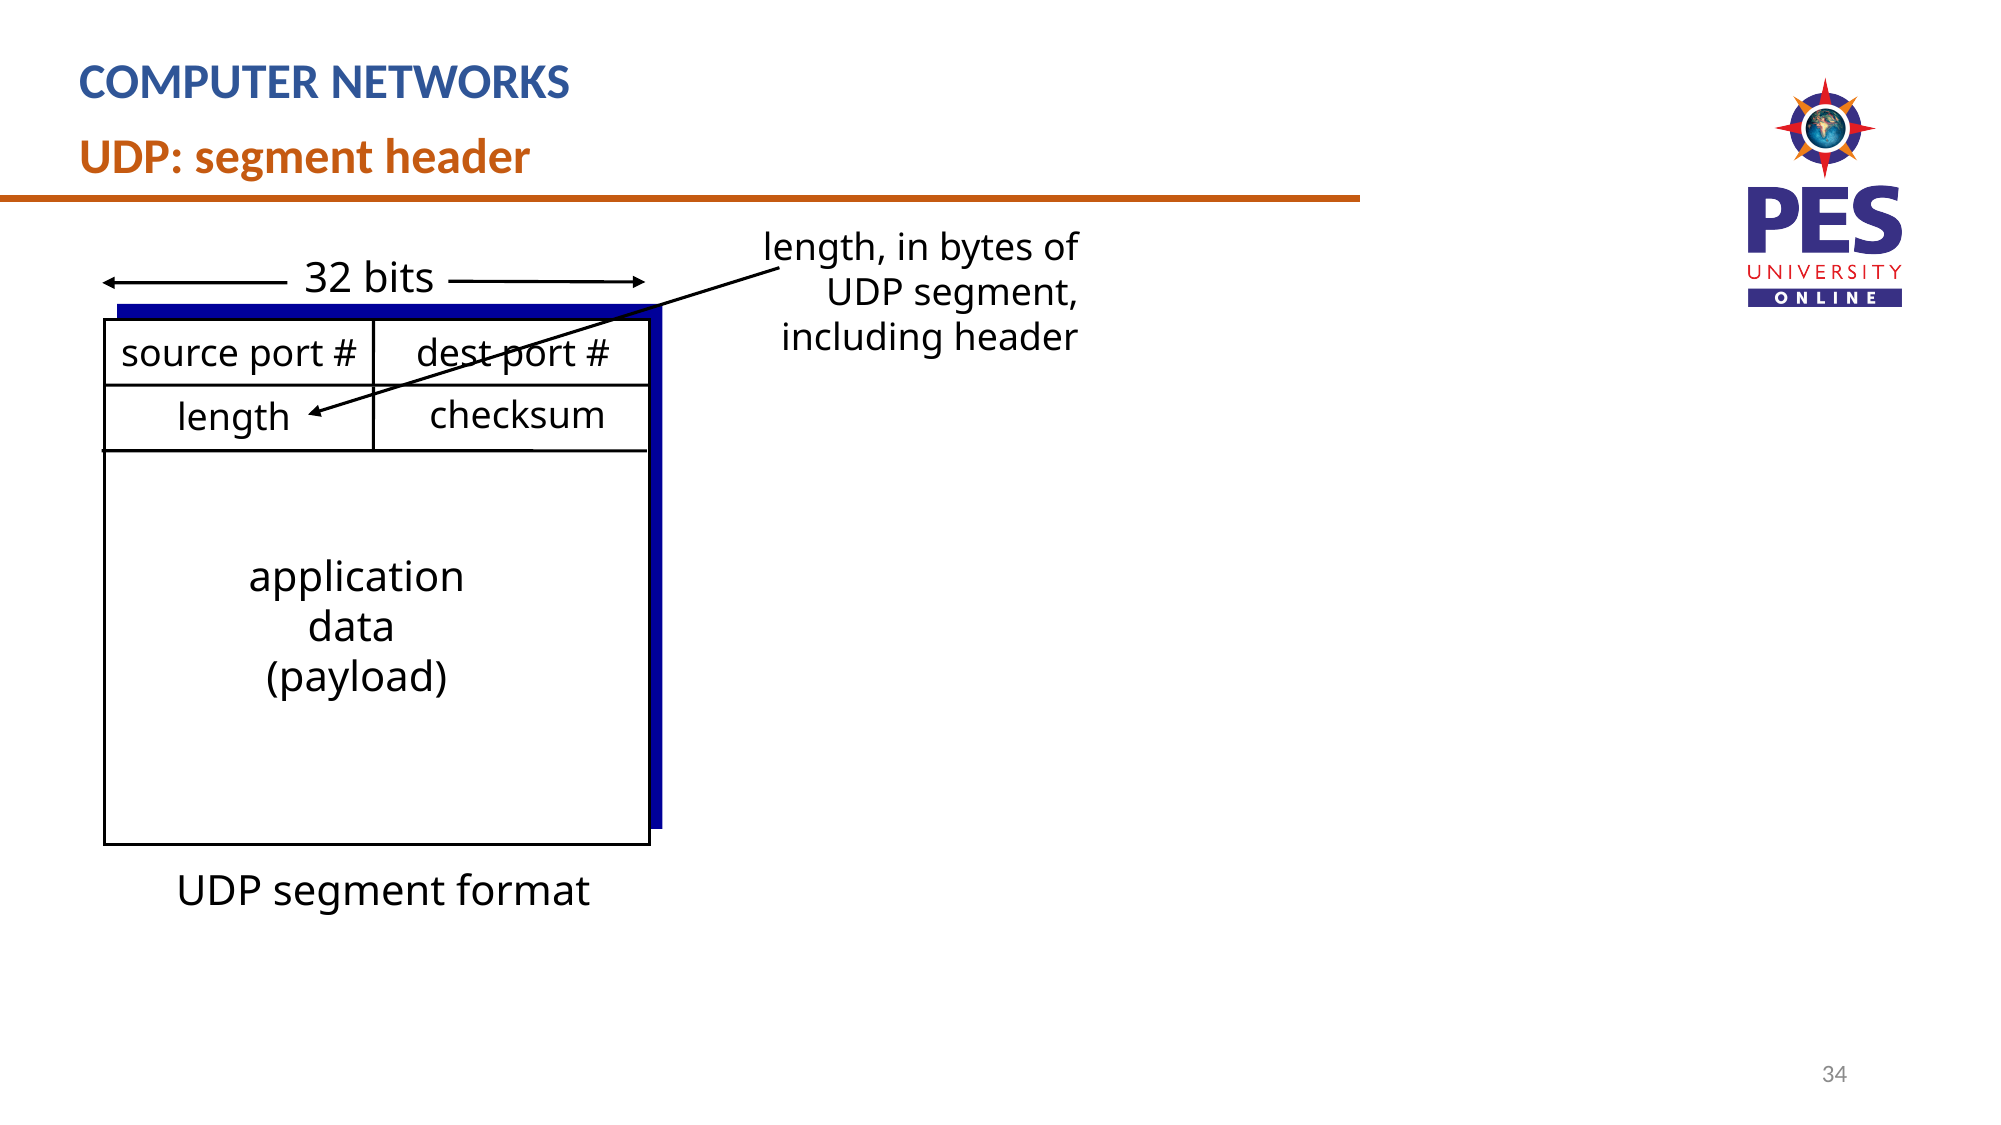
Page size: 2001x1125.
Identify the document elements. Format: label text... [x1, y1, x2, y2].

text_box length, in bytes of UDP segment, including header [698, 215, 1094, 366]
text_box 32 bits [289, 243, 450, 308]
text_box application data (payload) [233, 542, 480, 708]
text_box source port # [106, 321, 373, 382]
text_box [104, 319, 373, 385]
text_box [374, 319, 611, 385]
text_box UDP: segment header [64, 116, 1377, 192]
text_box [619, 305, 663, 829]
text_box dest port # [401, 321, 604, 382]
text_box UDP segment format [161, 856, 606, 922]
text_box [448, 275, 646, 289]
text_box checksum [414, 384, 621, 444]
text_box COMPUTER NETWORKS [64, 41, 1295, 117]
text_box dest port # [417, 321, 625, 382]
text_box length [162, 385, 306, 446]
text_box [104, 386, 650, 845]
text_box [407, 319, 650, 385]
text_box [102, 276, 288, 290]
text_box [308, 267, 780, 417]
slide_number 34 [1412, 1042, 1863, 1103]
picture [1748, 76, 1902, 307]
text_box [117, 303, 662, 319]
